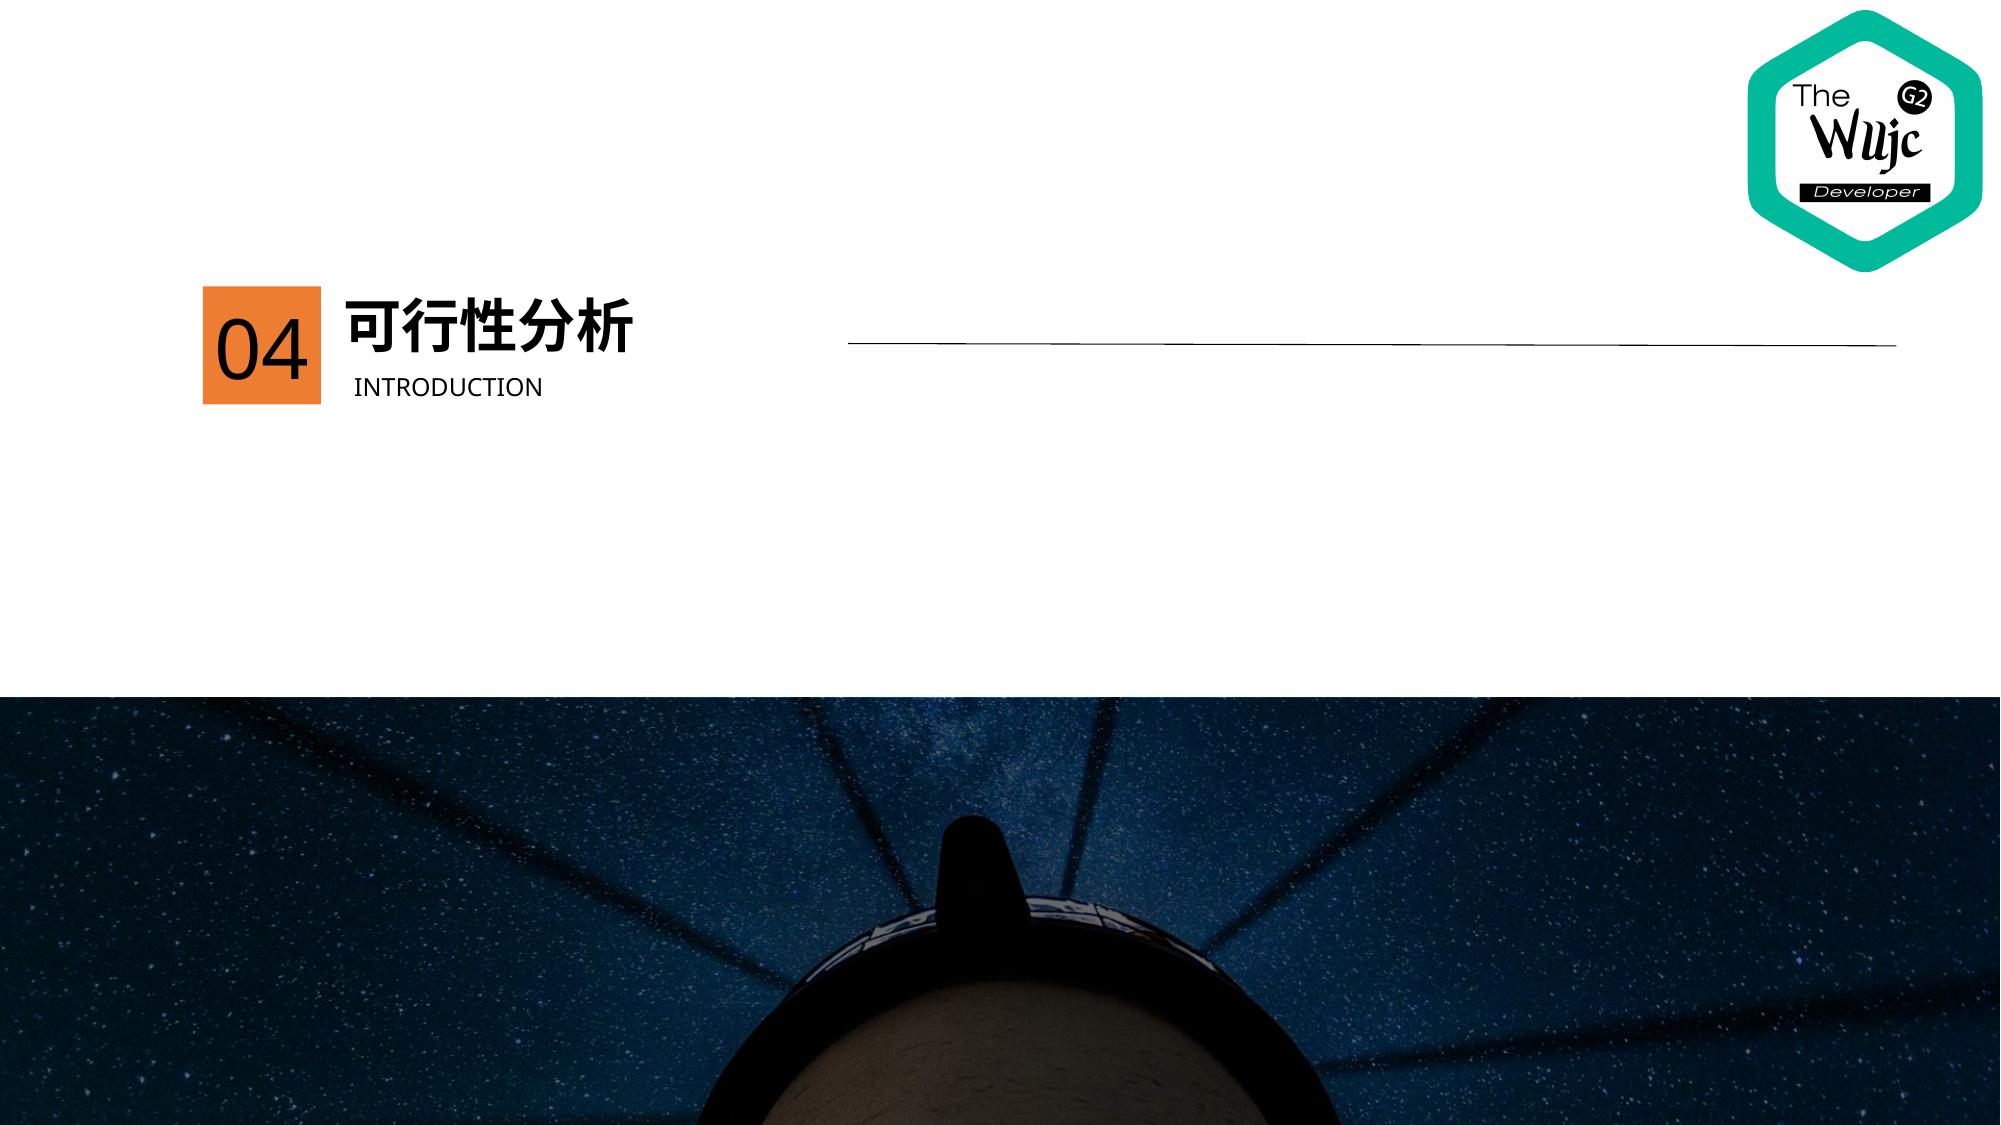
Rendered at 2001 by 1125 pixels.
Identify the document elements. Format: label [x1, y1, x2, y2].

text_box [190, 281, 834, 410]
picture [0, 697, 2000, 1125]
picture [1692, 0, 2000, 314]
